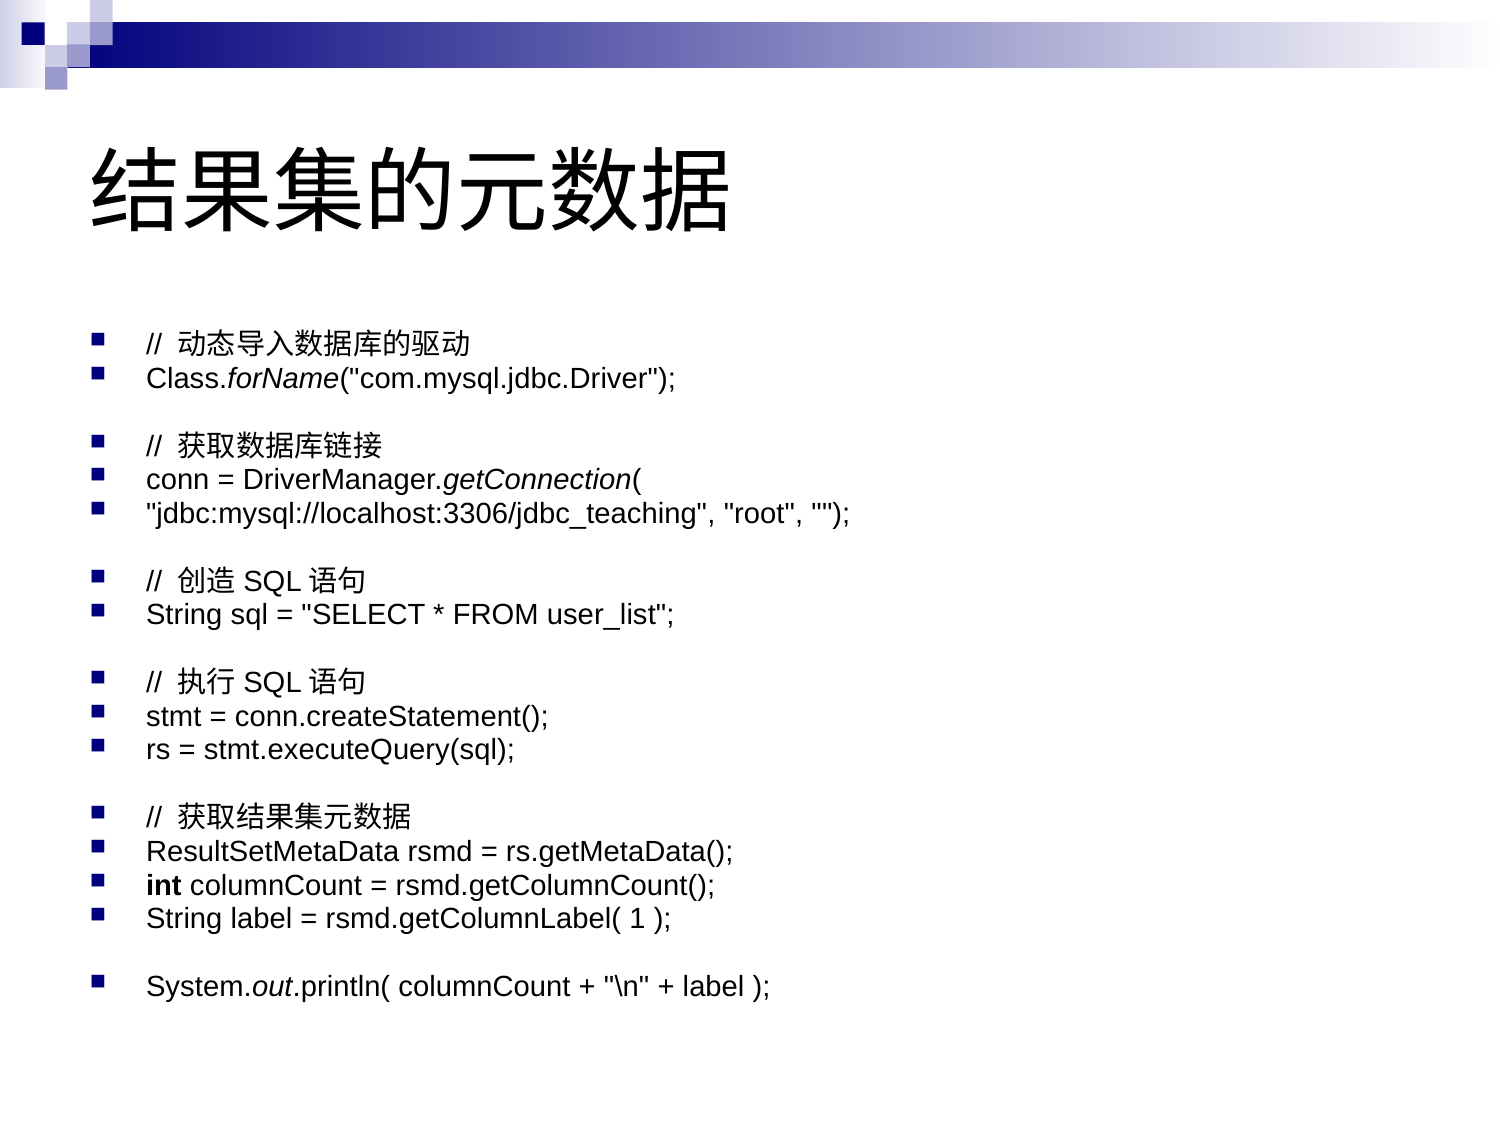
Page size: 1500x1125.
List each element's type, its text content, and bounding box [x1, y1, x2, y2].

title 结果集的元数据 [74, 74, 1426, 301]
list // 动态导入数据库的驱动 Class.forName("com.mysql.jdbc.Driver"); // 获取数据库链接 conn = DriverManager.getConnection( "jdbc:mysql://localhost:3306/jdbc_teaching", "root", ""); // 创造SQL语句 String sql = "SELECT * FROM user_list"; // 执行SQL语句 stmt = conn.createStatement(); rs = stmt.executeQuery(sql); // 获取结果集元数据 ResultSetMetaData rsmd = rs.getMetaData(); int columnCount = rsmd.getColumnCount(); String label = rsmd.getColumnLabel( 1 ); System.out.println( columnCount + "\n" + label ); [74, 324, 1426, 963]
